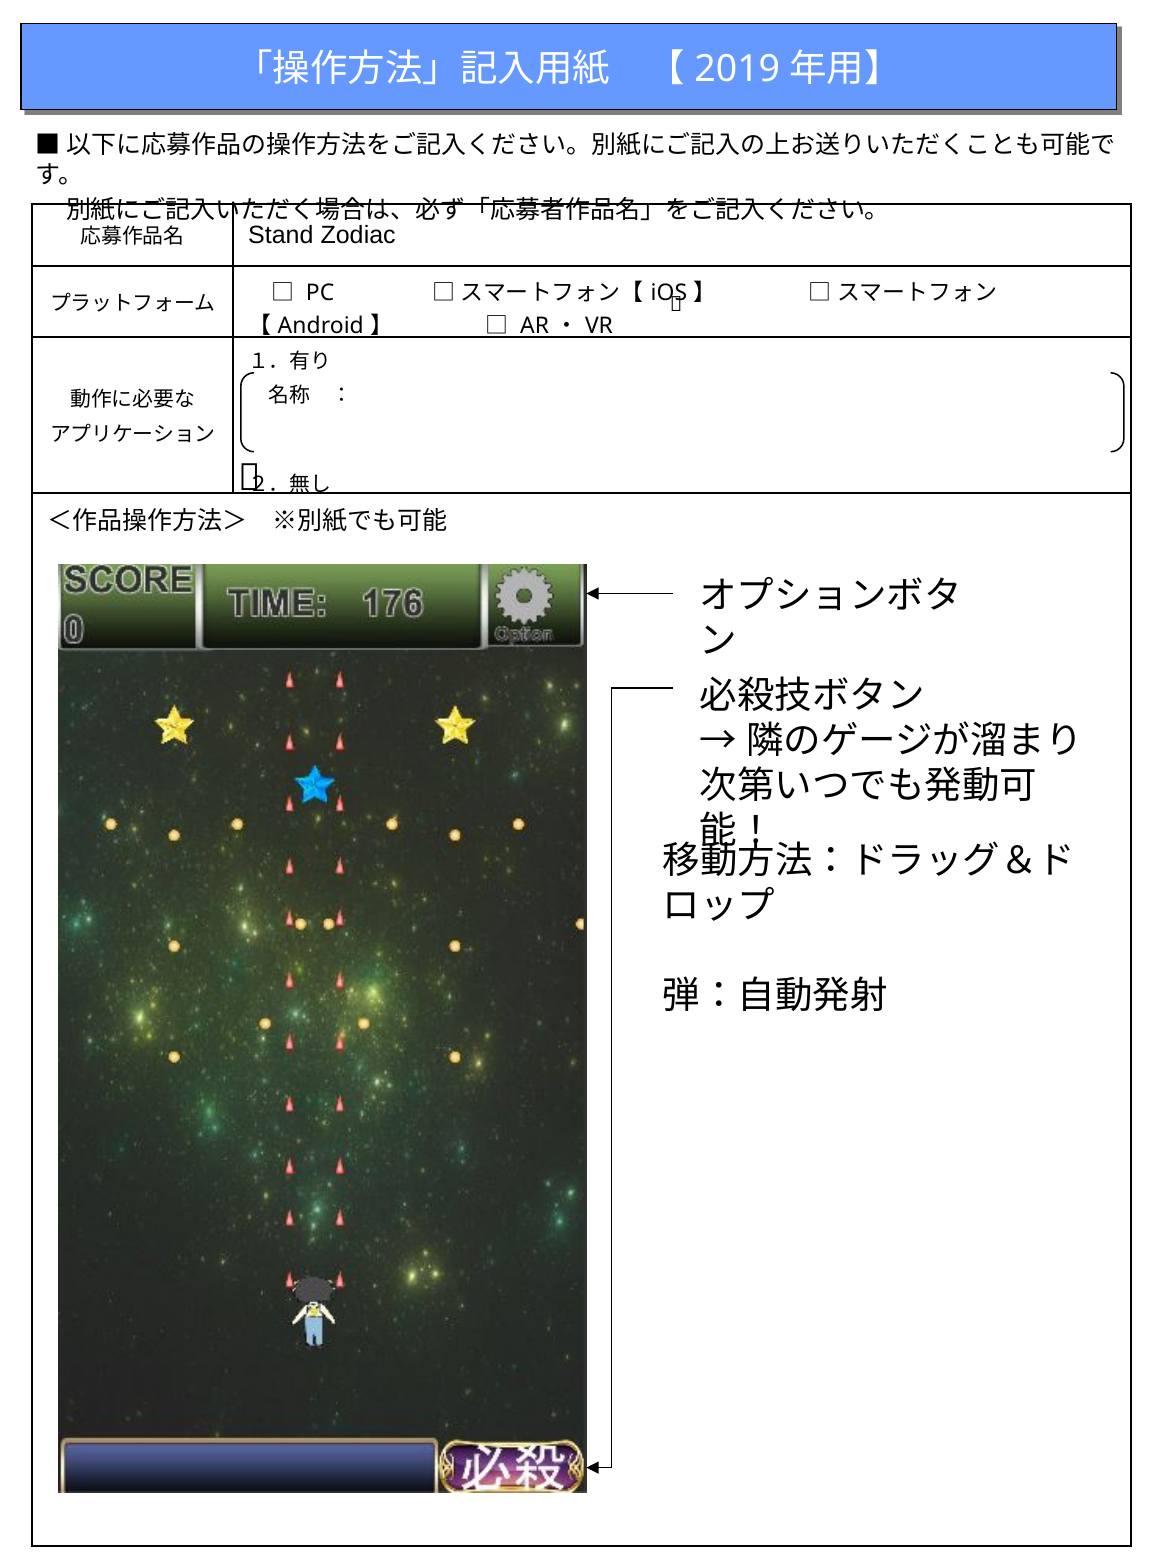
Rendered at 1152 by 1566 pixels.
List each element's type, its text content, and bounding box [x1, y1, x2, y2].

table_header Stand Zodiac [234, 205, 1130, 265]
table_cell 動作に必要な アプリケーション [33, 338, 232, 492]
table_cell プラットフォーム [33, 267, 232, 336]
text_box 移動方法：ドラッグ＆ドロップ 弾：自動発射 [648, 828, 1152, 1023]
text_box ■以下に応募作品の操作方法をご記入ください。別紙にご記入の上お送りいただくことも可能です。 別紙にご記入いただく場合は、必ず「応募者作品名」をご記入ください。 [20, 121, 1152, 231]
table_cell □ PC □ スマートフォン【iOS】 □ スマートフォン【Android】 □ AR・VR [234, 267, 1130, 336]
text_box オプションボタン [684, 564, 978, 663]
picture [57, 563, 587, 1493]
text_box  [223, 445, 271, 506]
text_box 「操作方法」記入用紙 【2019年用】 [20, 23, 1117, 110]
text_box 必殺技ボタン →隣のゲージが溜まり次第いつでも発動可能！ [684, 663, 1124, 859]
table_cell １．有り 名称 ： ２．無し [234, 338, 1130, 492]
text_box  [661, 283, 685, 323]
table_header 応募作品名 [33, 205, 232, 265]
table_cell ＜作品操作方法＞ ※別紙でも可能 [33, 494, 1130, 1545]
text_box [240, 371, 1125, 453]
